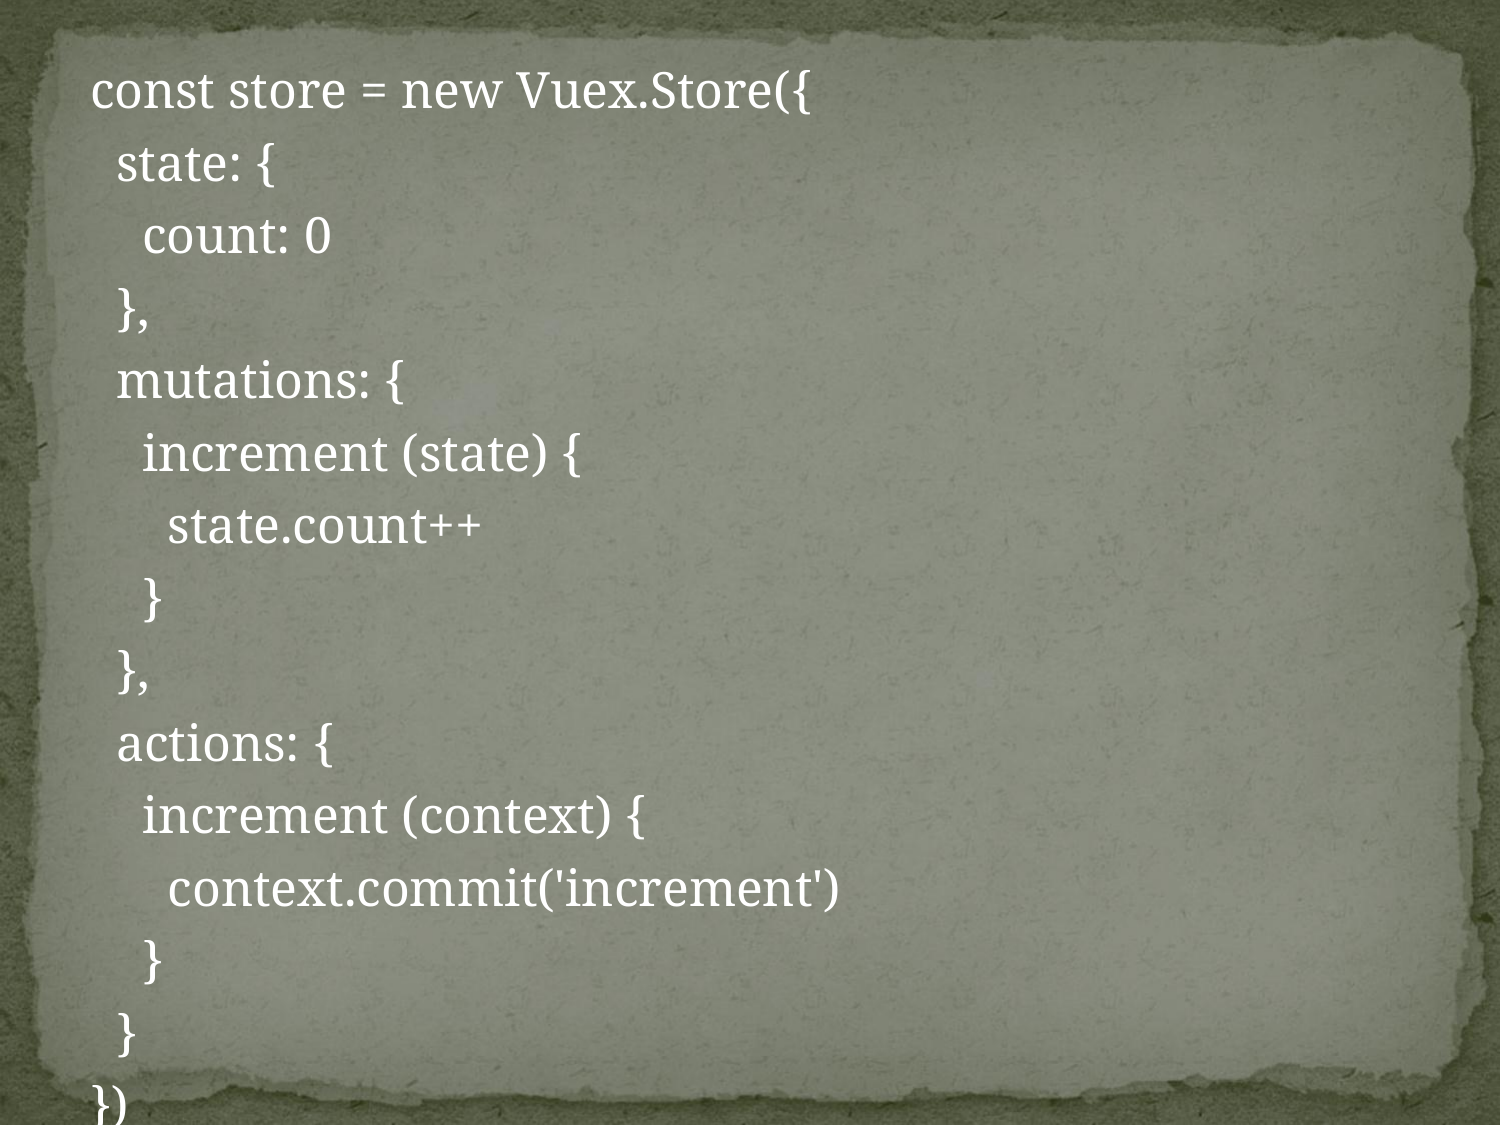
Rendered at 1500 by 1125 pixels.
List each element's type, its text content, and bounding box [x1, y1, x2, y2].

picture [0, 0, 1500, 1125]
list const store = new Vuex.Store({ state: { count: 0 }, mutations: { increment (state) { state.count++ } }, actions: { increment (context) { context.commit('increment') } } }) [75, 51, 1425, 1000]
